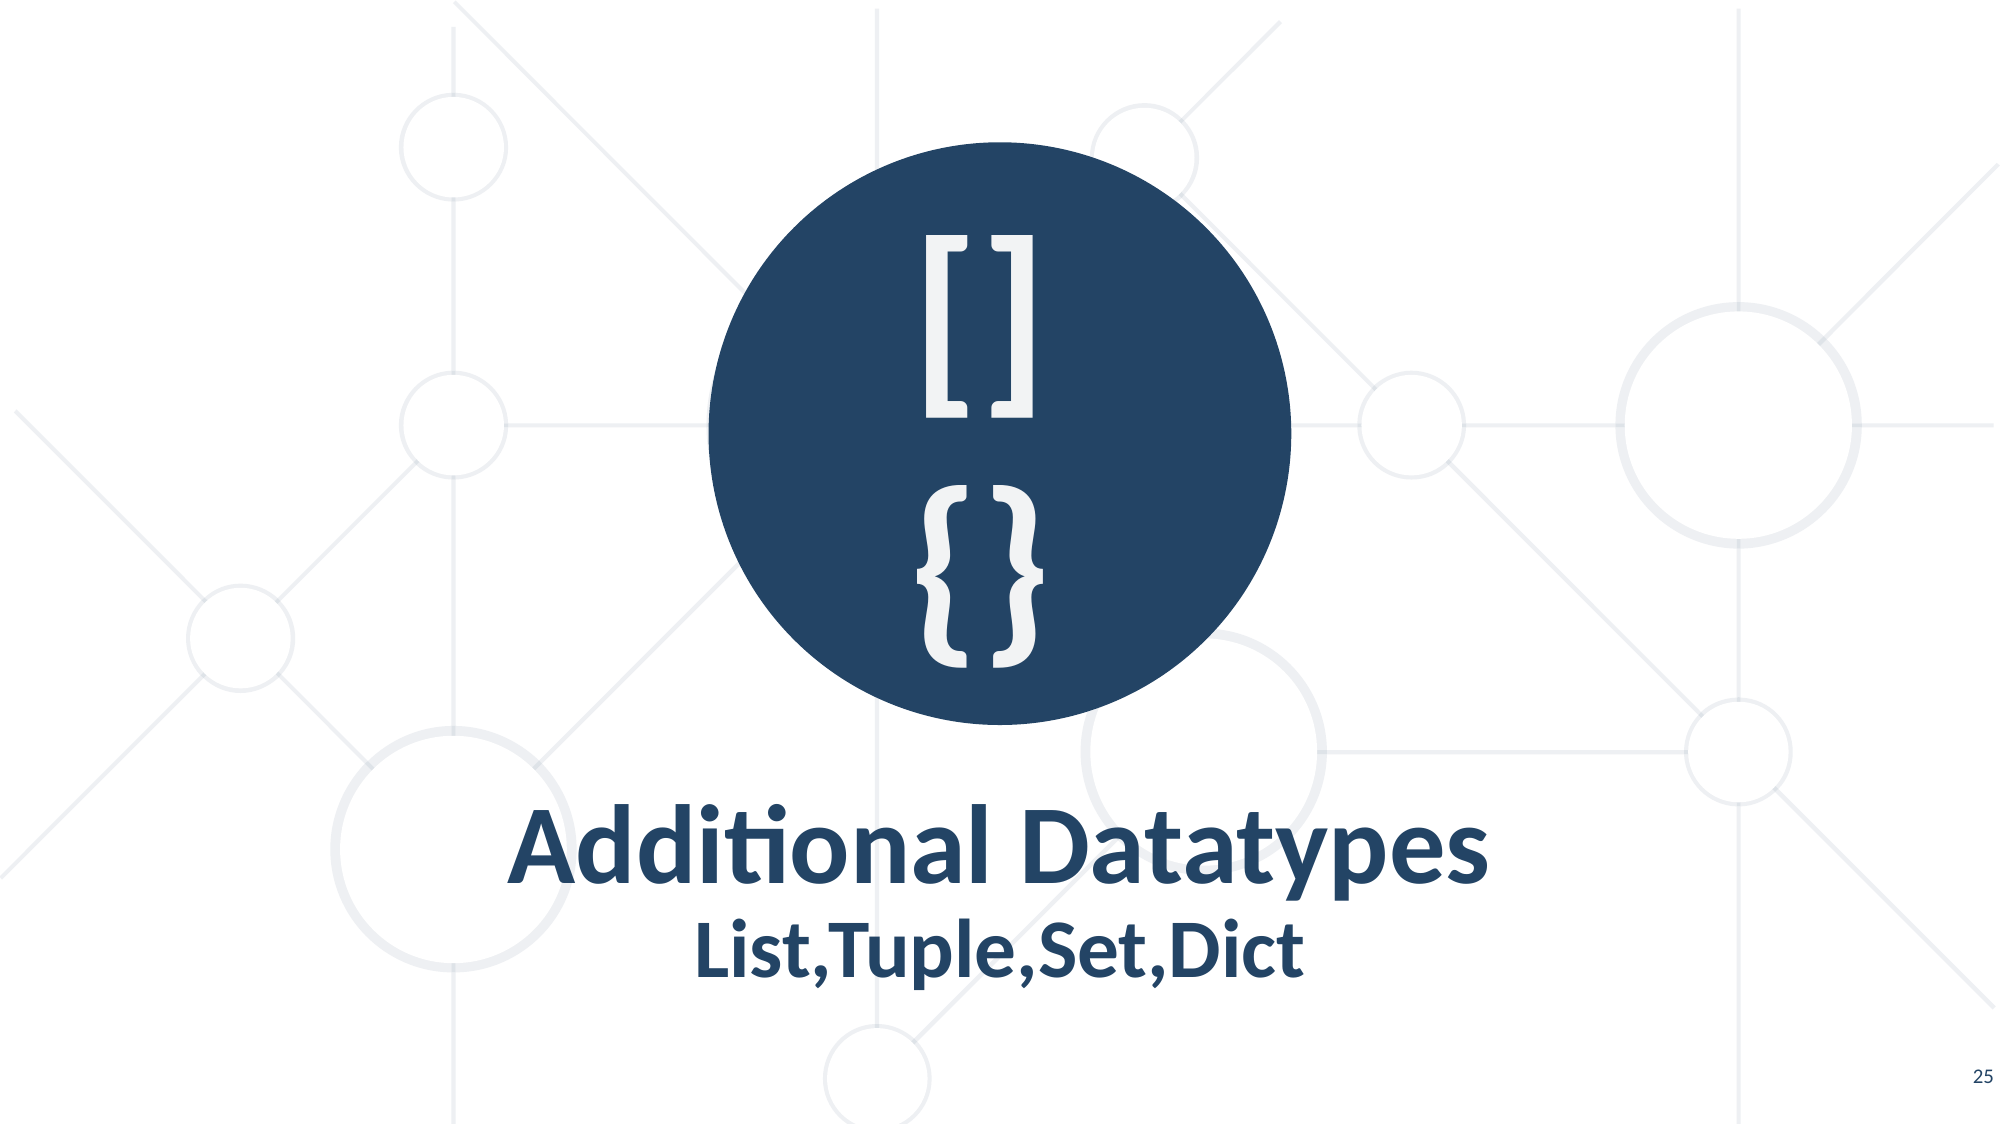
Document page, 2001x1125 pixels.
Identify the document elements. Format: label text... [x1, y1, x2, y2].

list List,Tuple,Set,Dict [100, 900, 1900, 983]
text_box [] {} [872, 171, 1089, 687]
list Additional Datatypes [100, 771, 1900, 898]
slide_number 25 [1929, 1049, 2000, 1100]
